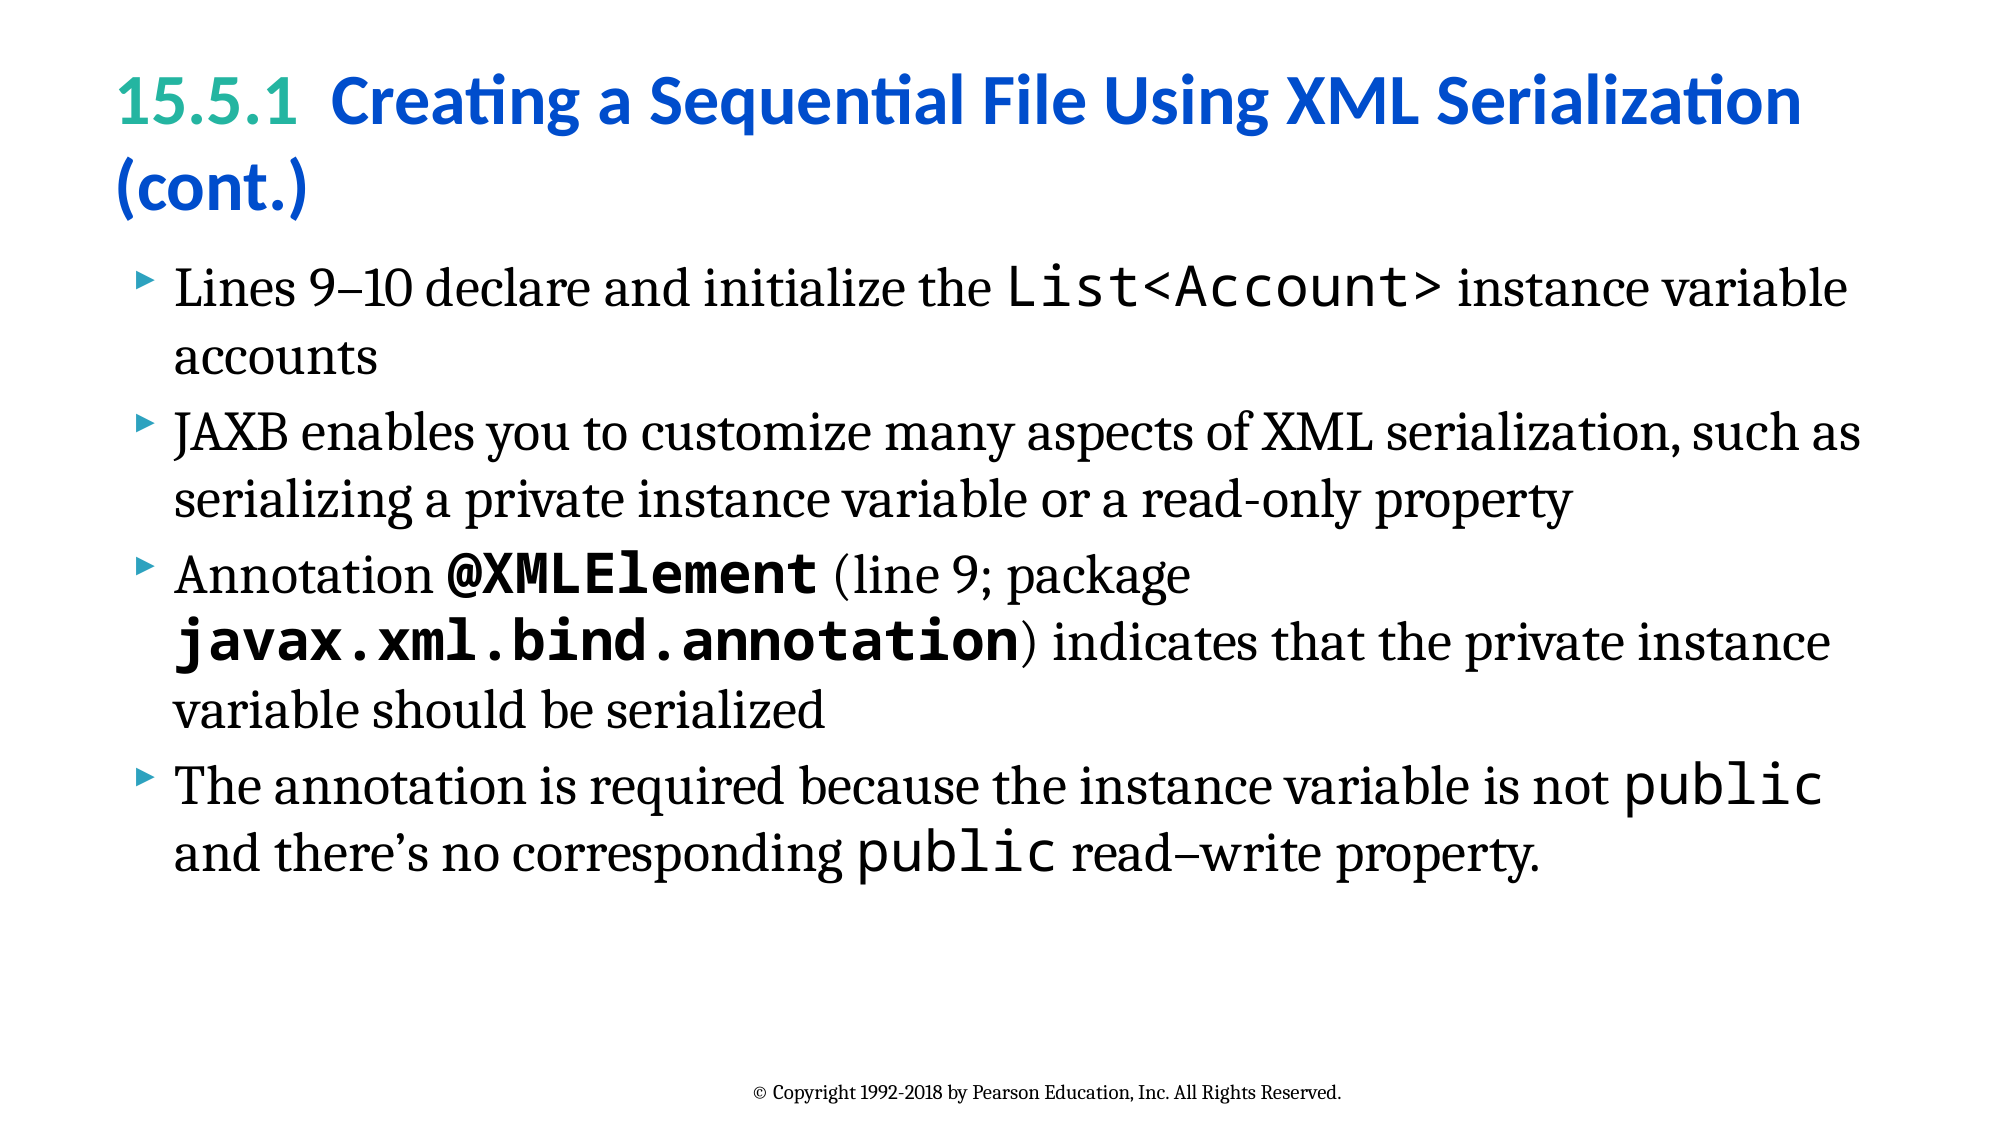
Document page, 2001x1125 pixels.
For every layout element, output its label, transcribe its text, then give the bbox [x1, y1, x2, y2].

title 15.5.1 Creating a Sequential File Using XML Serialization (cont.) [99, 45, 1900, 233]
footer © Copyright 1992-2018 by Pearson Education, Inc. All Rights Reserved. [736, 1051, 1892, 1112]
list Lines 9–10 declare and initialize the List<Account> instance variable accounts JAXB enables you to customize many aspects of XML serialization, such as serializing a private instance variable or a read-only property Annotation @XMLElement (line 9; package javax.xml.bind.annotation) indicates that the private instance variable should be serialized The annotation is required because the instance variable is not public and there’s no corresponding public read–write property. [99, 242, 1900, 986]
